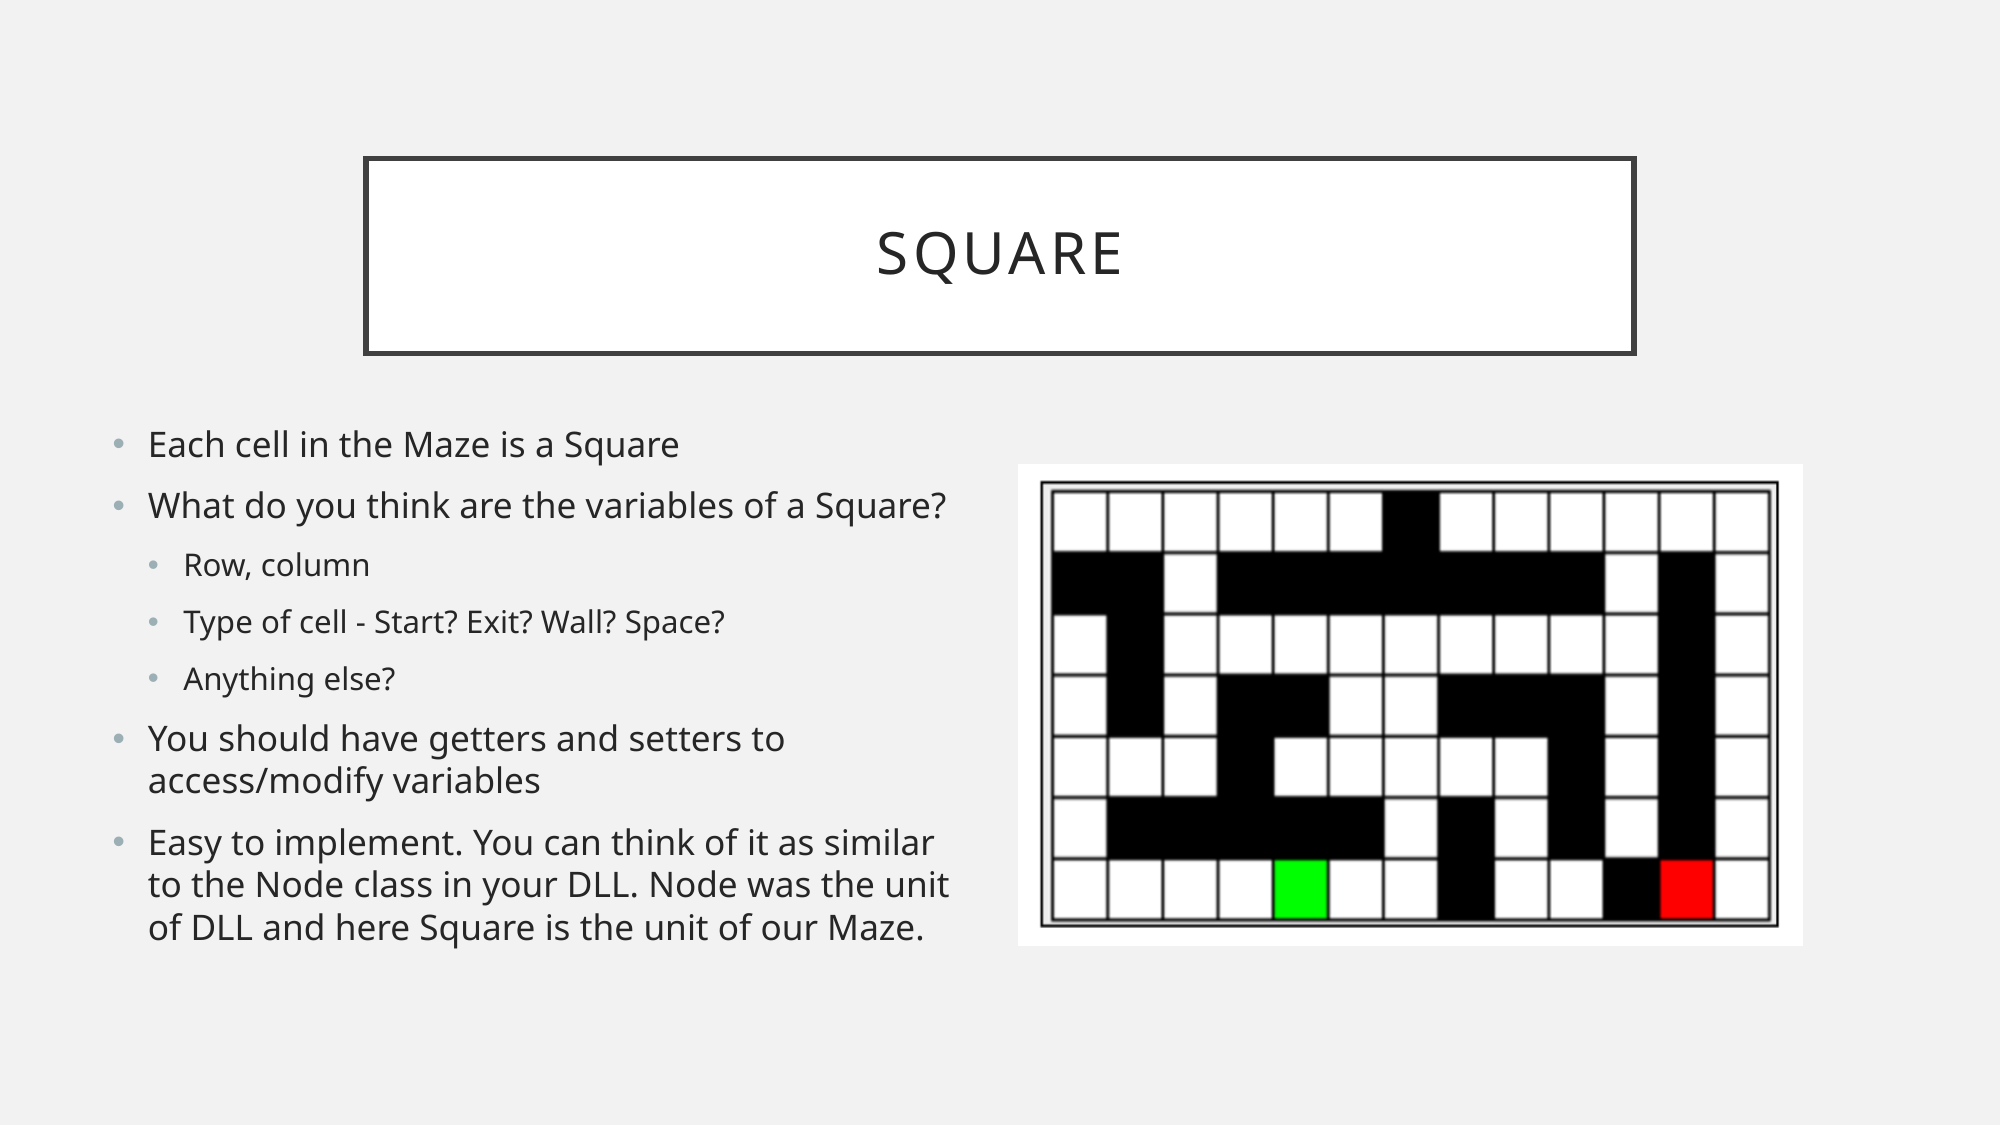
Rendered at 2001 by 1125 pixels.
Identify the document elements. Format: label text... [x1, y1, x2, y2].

picture [1018, 464, 1803, 946]
title square [363, 156, 1637, 356]
list Each cell in the Maze is a Square What do you think are the variables of a Square? Row, column Type of cell - Start? Exit? Wall? Space? Anything else? You should have getters and setters to access/modify variables Easy to implement. You can think of it as similar to the Node class in your DLL. Node was the unit of DLL and here Square is the unit of our Maze. [97, 414, 971, 996]
